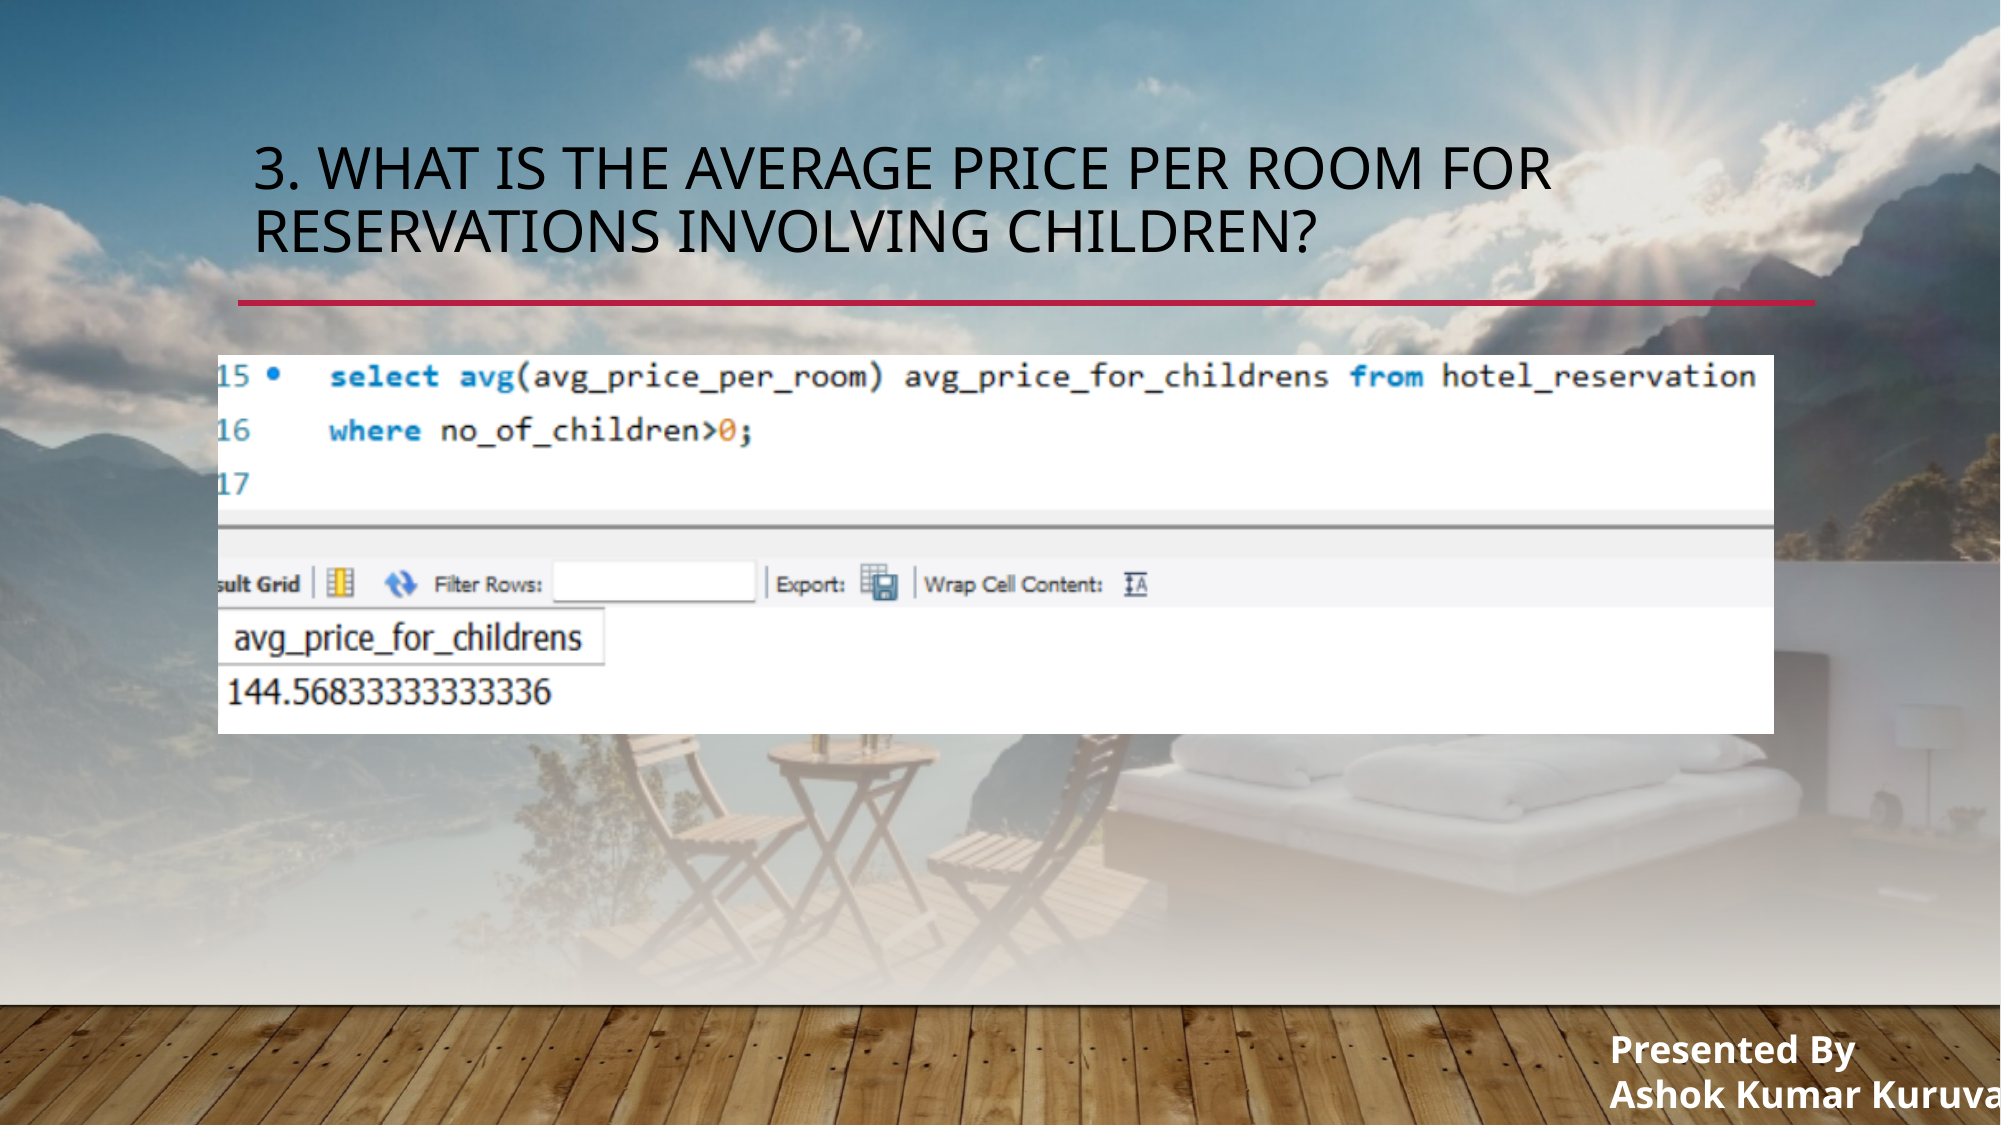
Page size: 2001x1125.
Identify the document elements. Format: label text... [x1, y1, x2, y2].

picture [0, 1005, 2001, 1125]
title 3. What is the average price per room for reservations involving children? [238, 131, 1814, 305]
text_box Presented By Ashok Kumar Kuruva [1594, 1018, 2000, 1124]
picture [0, 0, 2001, 734]
